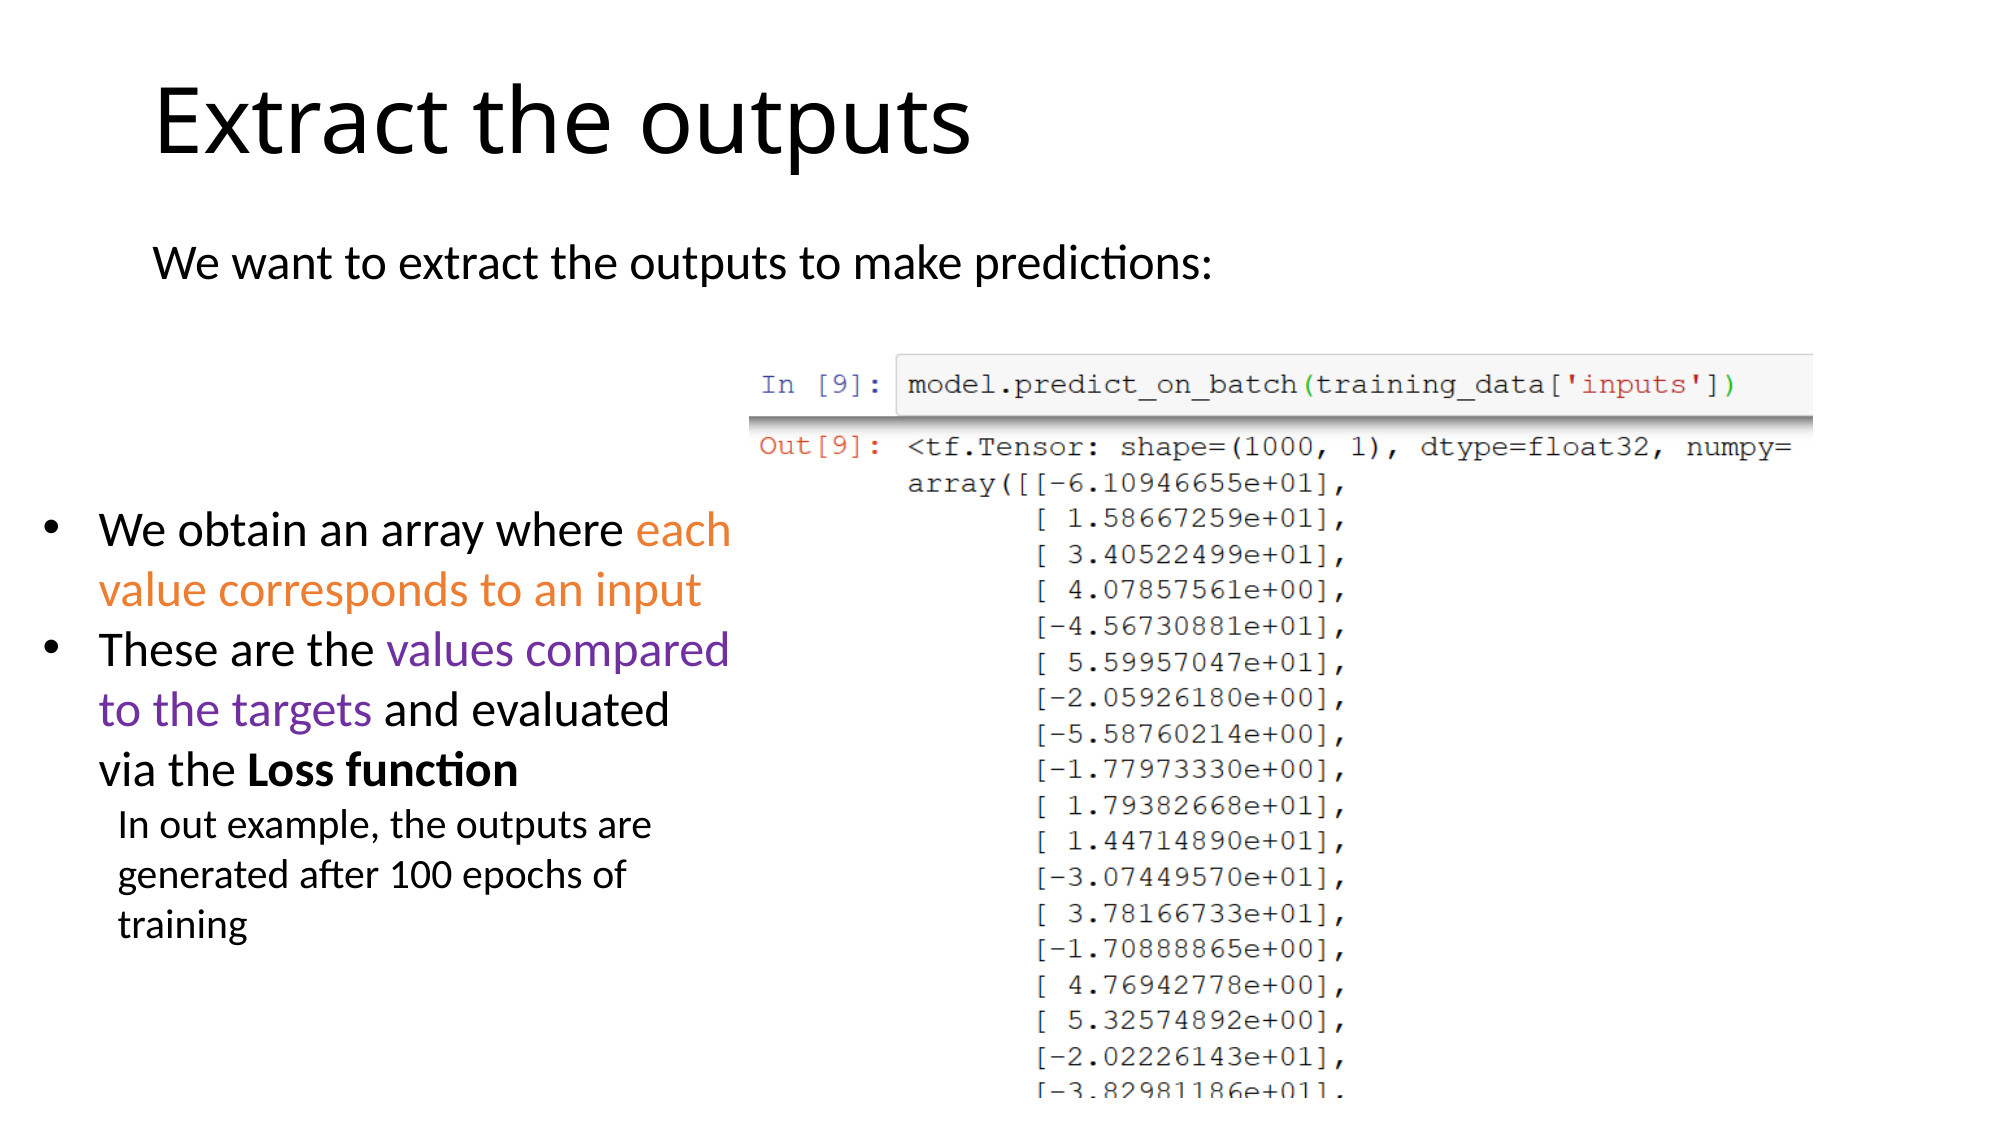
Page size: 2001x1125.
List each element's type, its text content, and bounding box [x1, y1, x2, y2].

text_box We obtain an array where each value corresponds to an input These are the values compared to the targets and evaluated via the Loss function In out example, the outputs are generated after 100 epochs of training [27, 489, 749, 954]
picture [749, 350, 1813, 1098]
title Extract the outputs [137, 15, 1863, 228]
list We want to extract the outputs to make predictions: [137, 228, 1863, 943]
